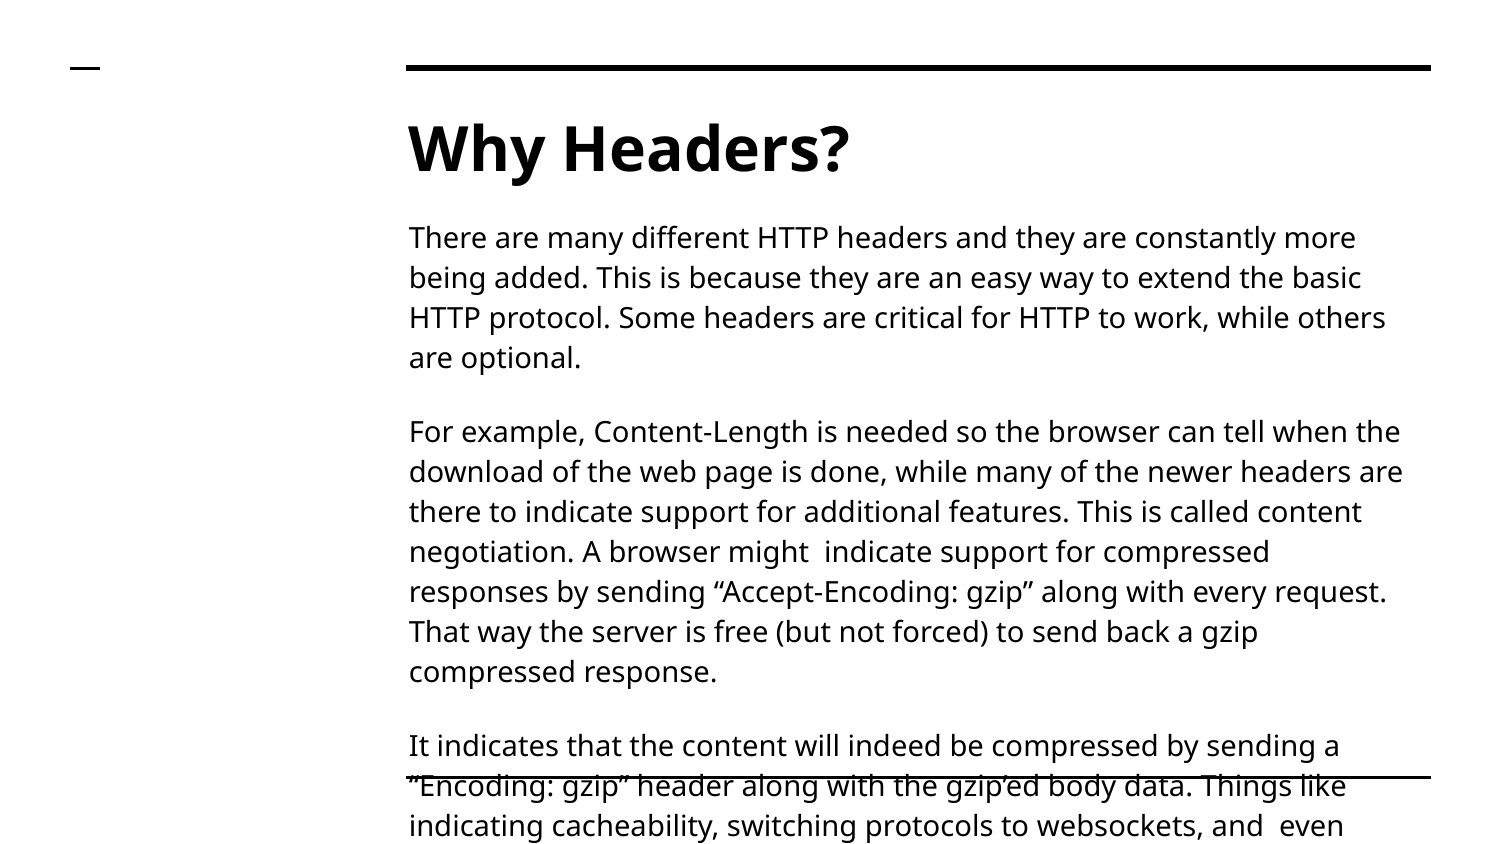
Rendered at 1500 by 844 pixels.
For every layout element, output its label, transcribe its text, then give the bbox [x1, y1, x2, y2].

title Why Headers? [393, 94, 1431, 198]
list There are many different HTTP headers and they are constantly more being added. This is because they are an easy way to extend the basic HTTP protocol. Some headers are critical for HTTP to work, while others are optional. For example, Content-Length is needed so the browser can tell when the download of the web page is done, while many of the newer headers are there to indicate support for additional features. This is called content negotiation. A browser might indicate support for compressed responses by sending “Accept-Encoding: gzip” along with every request. That way the server is free (but not forced) to send back a gzip compressed response. It indicates that the content will indeed be compressed by sending a “Encoding: gzip” header along with the gzip’ed body data. Things like indicating cacheability, switching protocols to websockets, and even cookies work in a similar way. [393, 198, 1431, 692]
